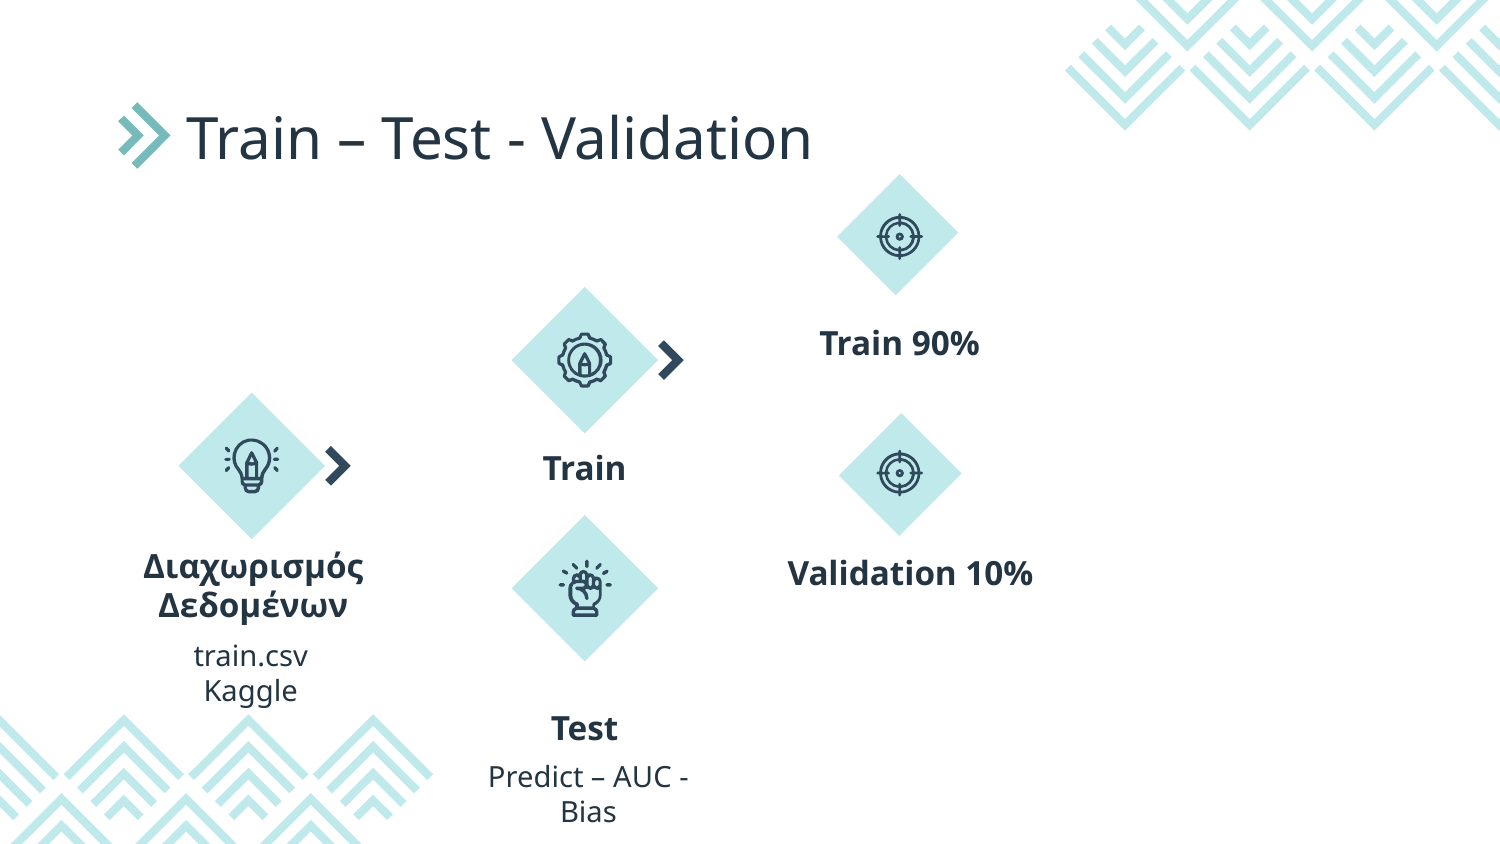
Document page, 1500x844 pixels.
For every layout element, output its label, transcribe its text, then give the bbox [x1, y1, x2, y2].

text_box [511, 286, 684, 434]
subtitle train.csv Kaggle [111, 622, 391, 756]
text_box [837, 174, 959, 296]
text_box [875, 212, 924, 261]
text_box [178, 392, 351, 540]
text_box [558, 559, 613, 618]
subtitle Train [446, 434, 723, 501]
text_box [223, 438, 280, 494]
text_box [557, 332, 613, 388]
subtitle Validation 10% [764, 539, 1057, 606]
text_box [875, 449, 924, 497]
subtitle Διαχωρισμός Δεδομένων [115, 551, 392, 618]
text_box [511, 515, 659, 662]
subtitle Test [446, 693, 723, 760]
title Train – Test - Validation [171, 88, 1392, 183]
text_box Predict – AUC - Bias [449, 743, 728, 844]
text_box Train 90% [782, 314, 1018, 371]
text_box [838, 413, 962, 536]
